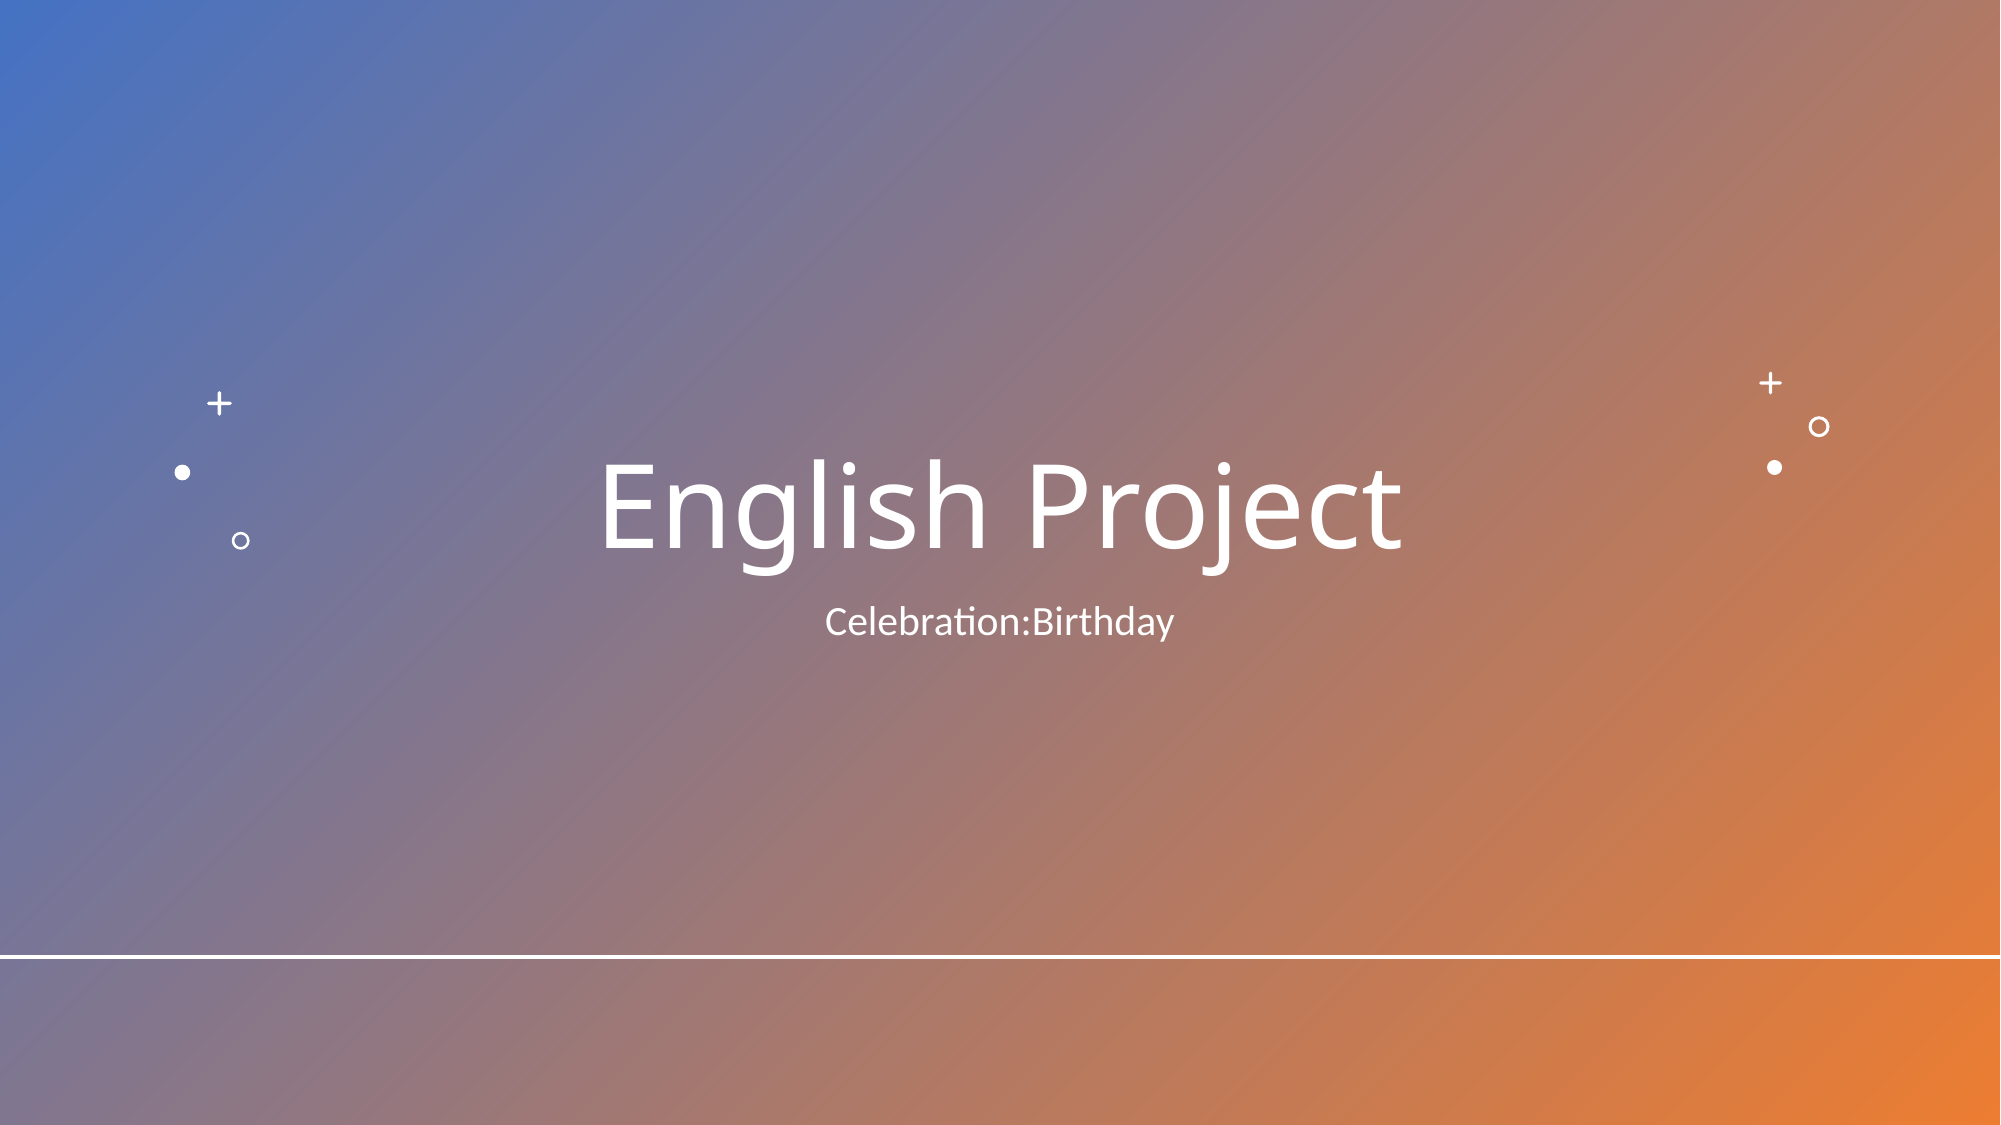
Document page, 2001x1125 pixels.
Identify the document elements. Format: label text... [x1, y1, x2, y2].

subtitle Celebration:Birthday [249, 591, 1751, 809]
text_box [1767, 459, 1783, 475]
text_box [1759, 371, 1782, 395]
text_box [174, 464, 191, 481]
text_box [231, 531, 250, 550]
text_box [0, 0, 2000, 955]
text_box [0, 959, 2000, 1125]
text_box [1808, 416, 1830, 438]
title English Project [249, 198, 1751, 582]
text_box [206, 390, 232, 416]
